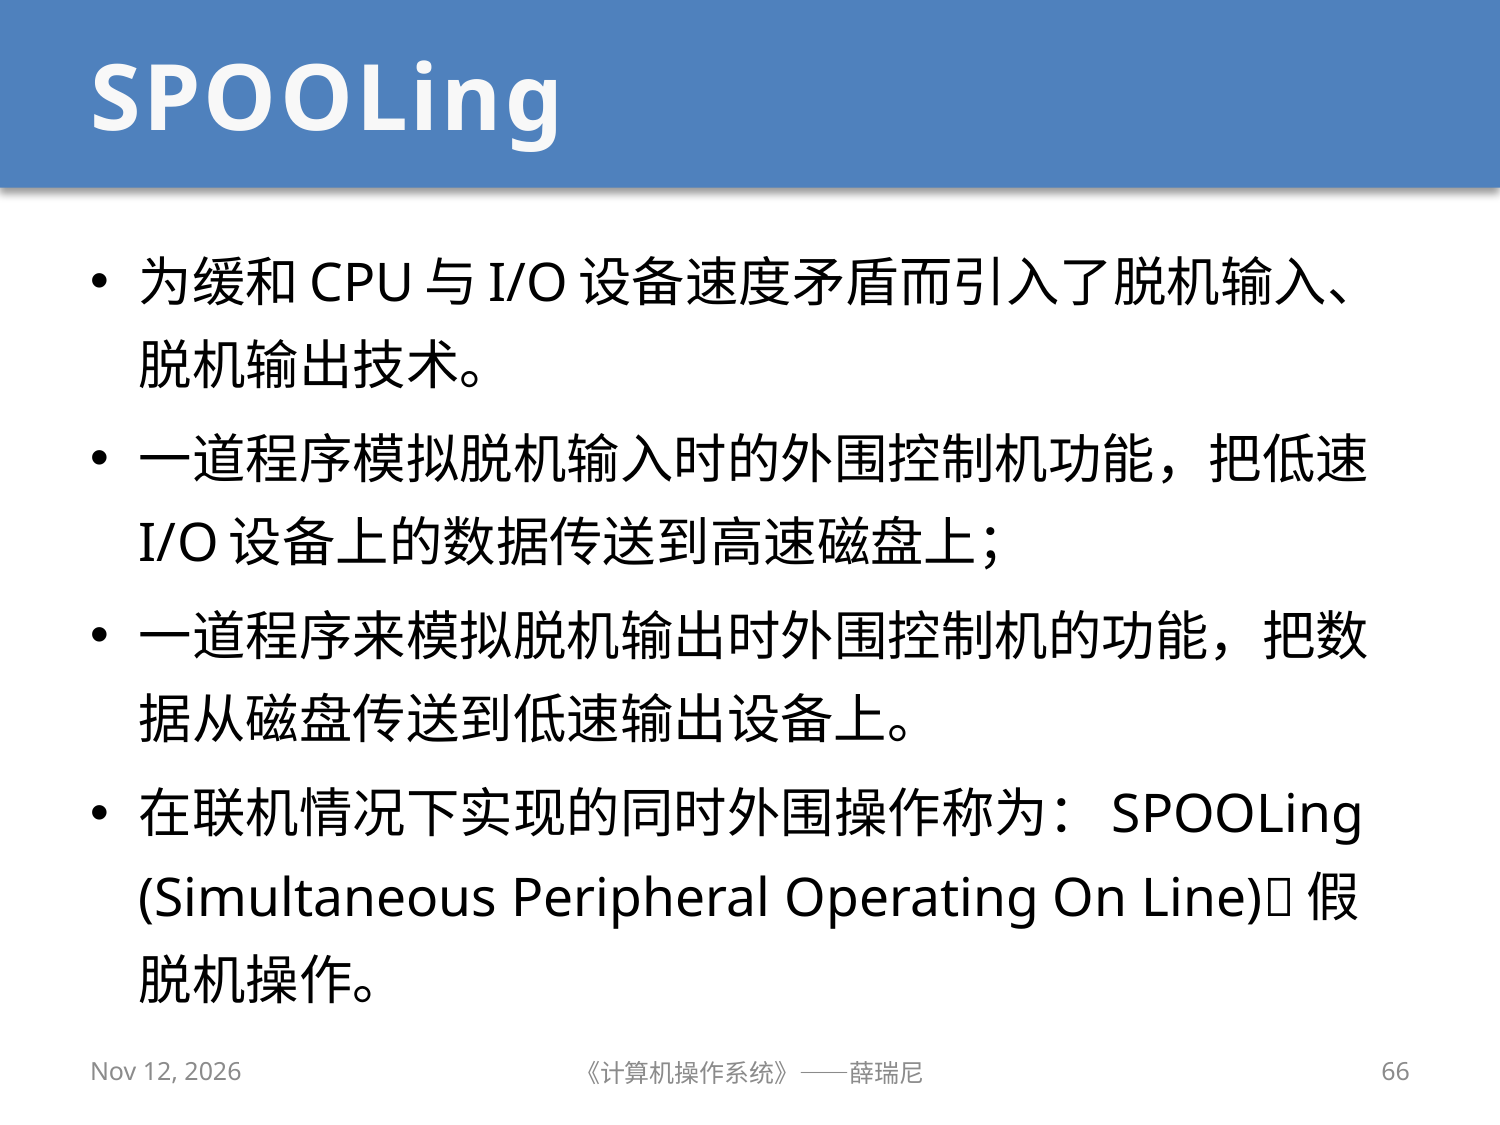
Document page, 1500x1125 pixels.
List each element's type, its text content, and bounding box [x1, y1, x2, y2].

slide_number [75, 1042, 425, 1103]
footer 《计算机操作系统》——薛瑞尼 [512, 1042, 988, 1103]
slide_number 66 [1074, 1042, 1425, 1103]
title SPOOLing [75, 0, 1425, 188]
list 为缓和CPU与I/O设备速度矛盾而引入了脱机输入、脱机输出技术。 一道程序模拟脱机输入时的外围控制机功能，把低速I/O设备上的数据传送到高速磁盘上； 一道程序来模拟脱机输出时外围控制机的功能，把数据从磁盘传送到低速输出设备上。 在联机情况下实现的同时外围操作称为：SPOOLing (Simultaneous Peripheral Operating On Line)假脱机操作。 [75, 221, 1425, 1021]
